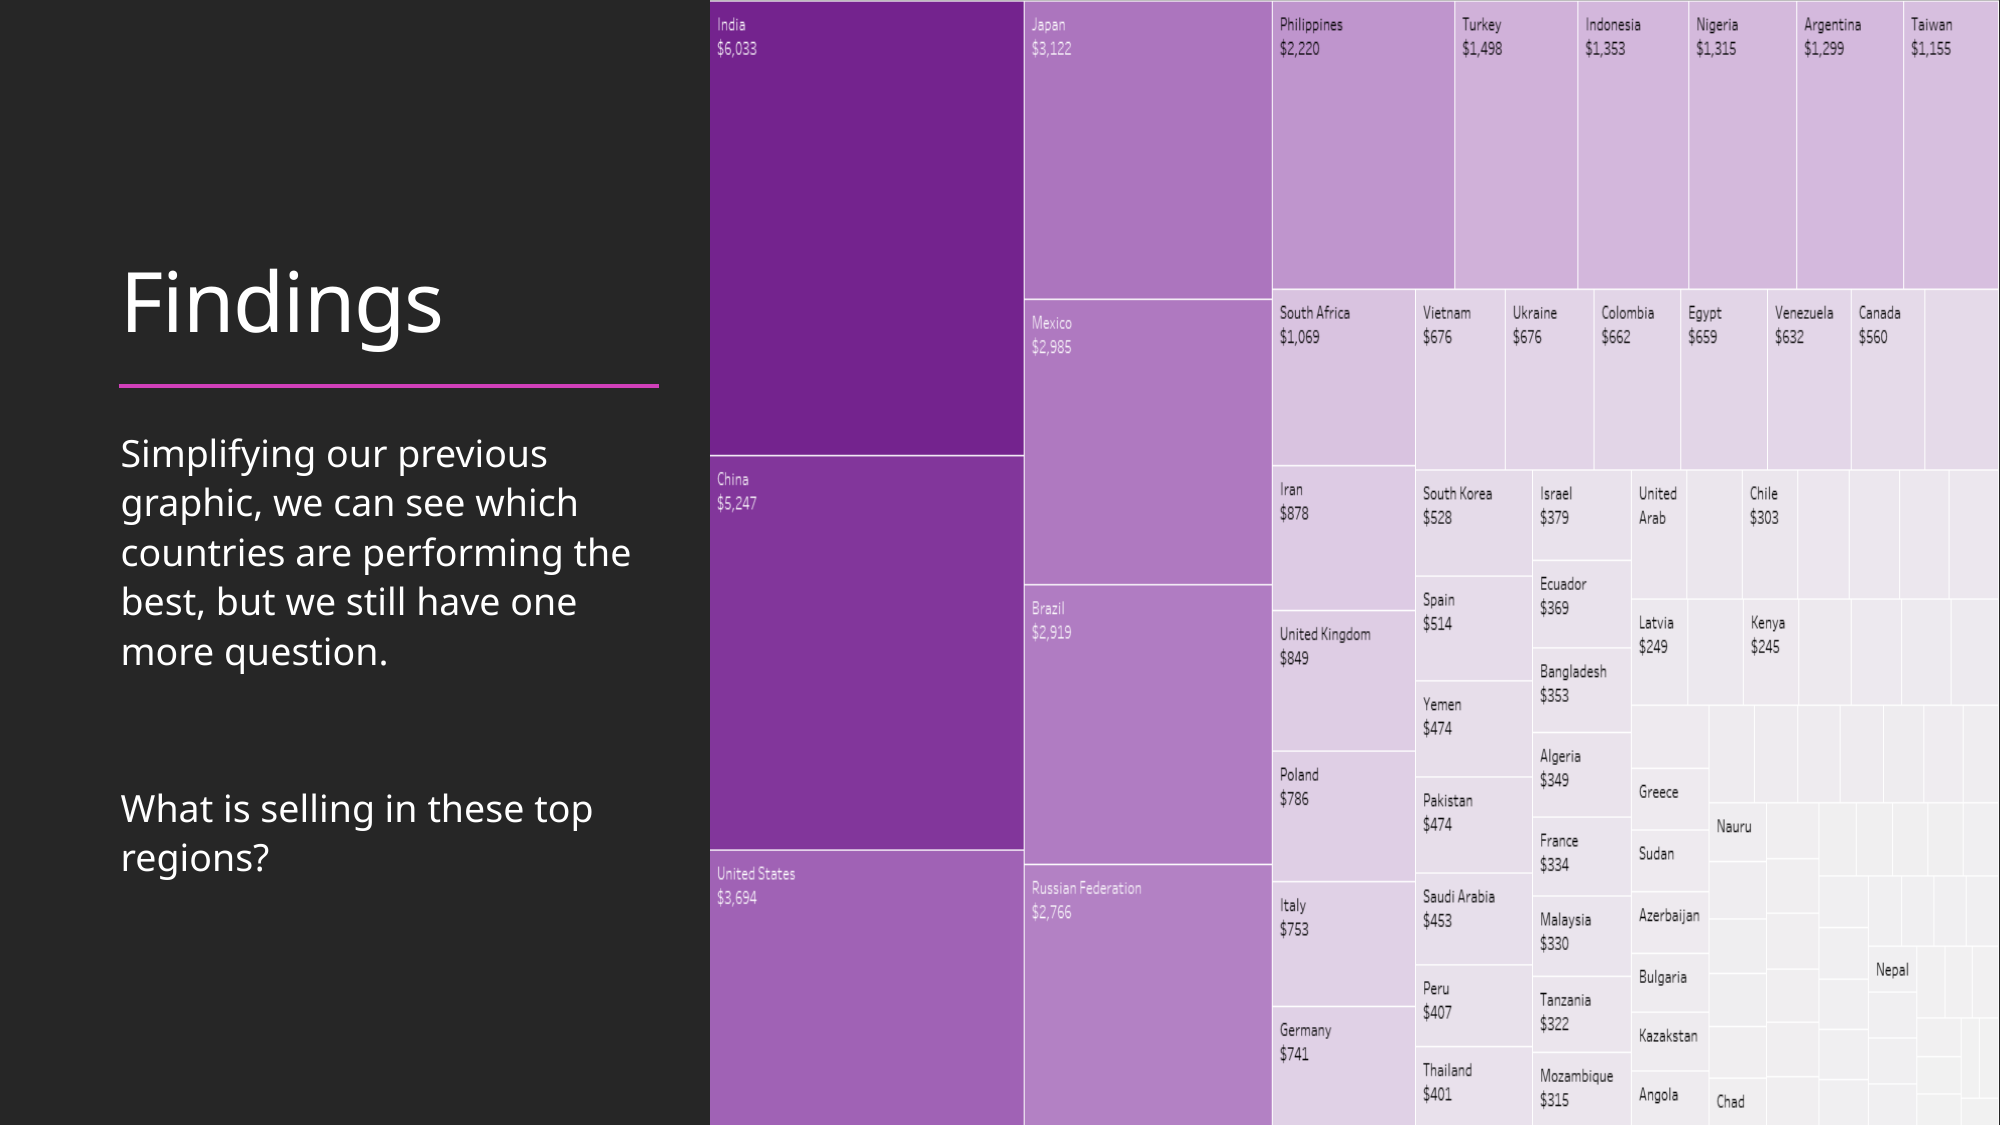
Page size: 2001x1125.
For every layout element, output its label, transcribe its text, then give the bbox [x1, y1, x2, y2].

title Findings [105, 84, 672, 359]
list Simplifying our previous graphic, we can see which countries are performing the best, but we still have one more question. What is selling in these top regions? [105, 417, 672, 966]
text_box [0, 0, 708, 1125]
picture [709, 0, 2000, 1125]
